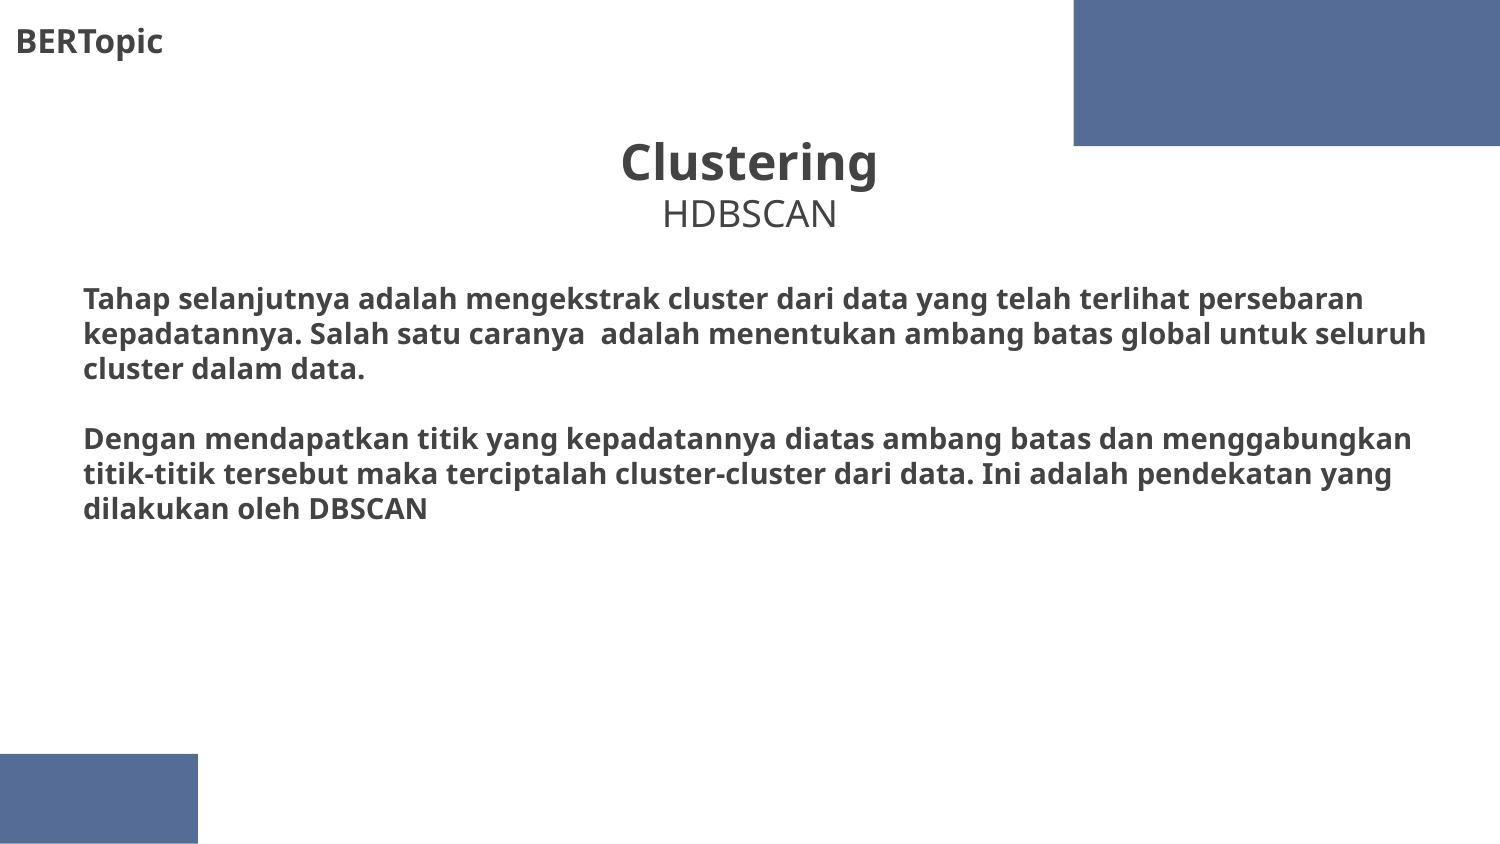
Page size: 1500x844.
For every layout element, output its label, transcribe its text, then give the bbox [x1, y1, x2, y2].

text_box Clustering HDBSCAN [463, 109, 1037, 257]
text_box [1073, 0, 1500, 147]
text_box [0, 753, 198, 844]
text_box BERTopic [0, 6, 334, 73]
text_box Tahap selanjutnya adalah mengekstrak cluster dari data yang telah terlihat persebaran kepadatannya. Salah satu caranya adalah menentukan ambang batas global untuk seluruh cluster dalam data. Dengan mendapatkan titik yang kepadatannya diatas ambang batas dan menggabungkan titik-titik tersebut maka terciptalah cluster-cluster dari data. Ini adalah pendekatan yang dilakukan oleh DBSCAN [68, 265, 1458, 578]
